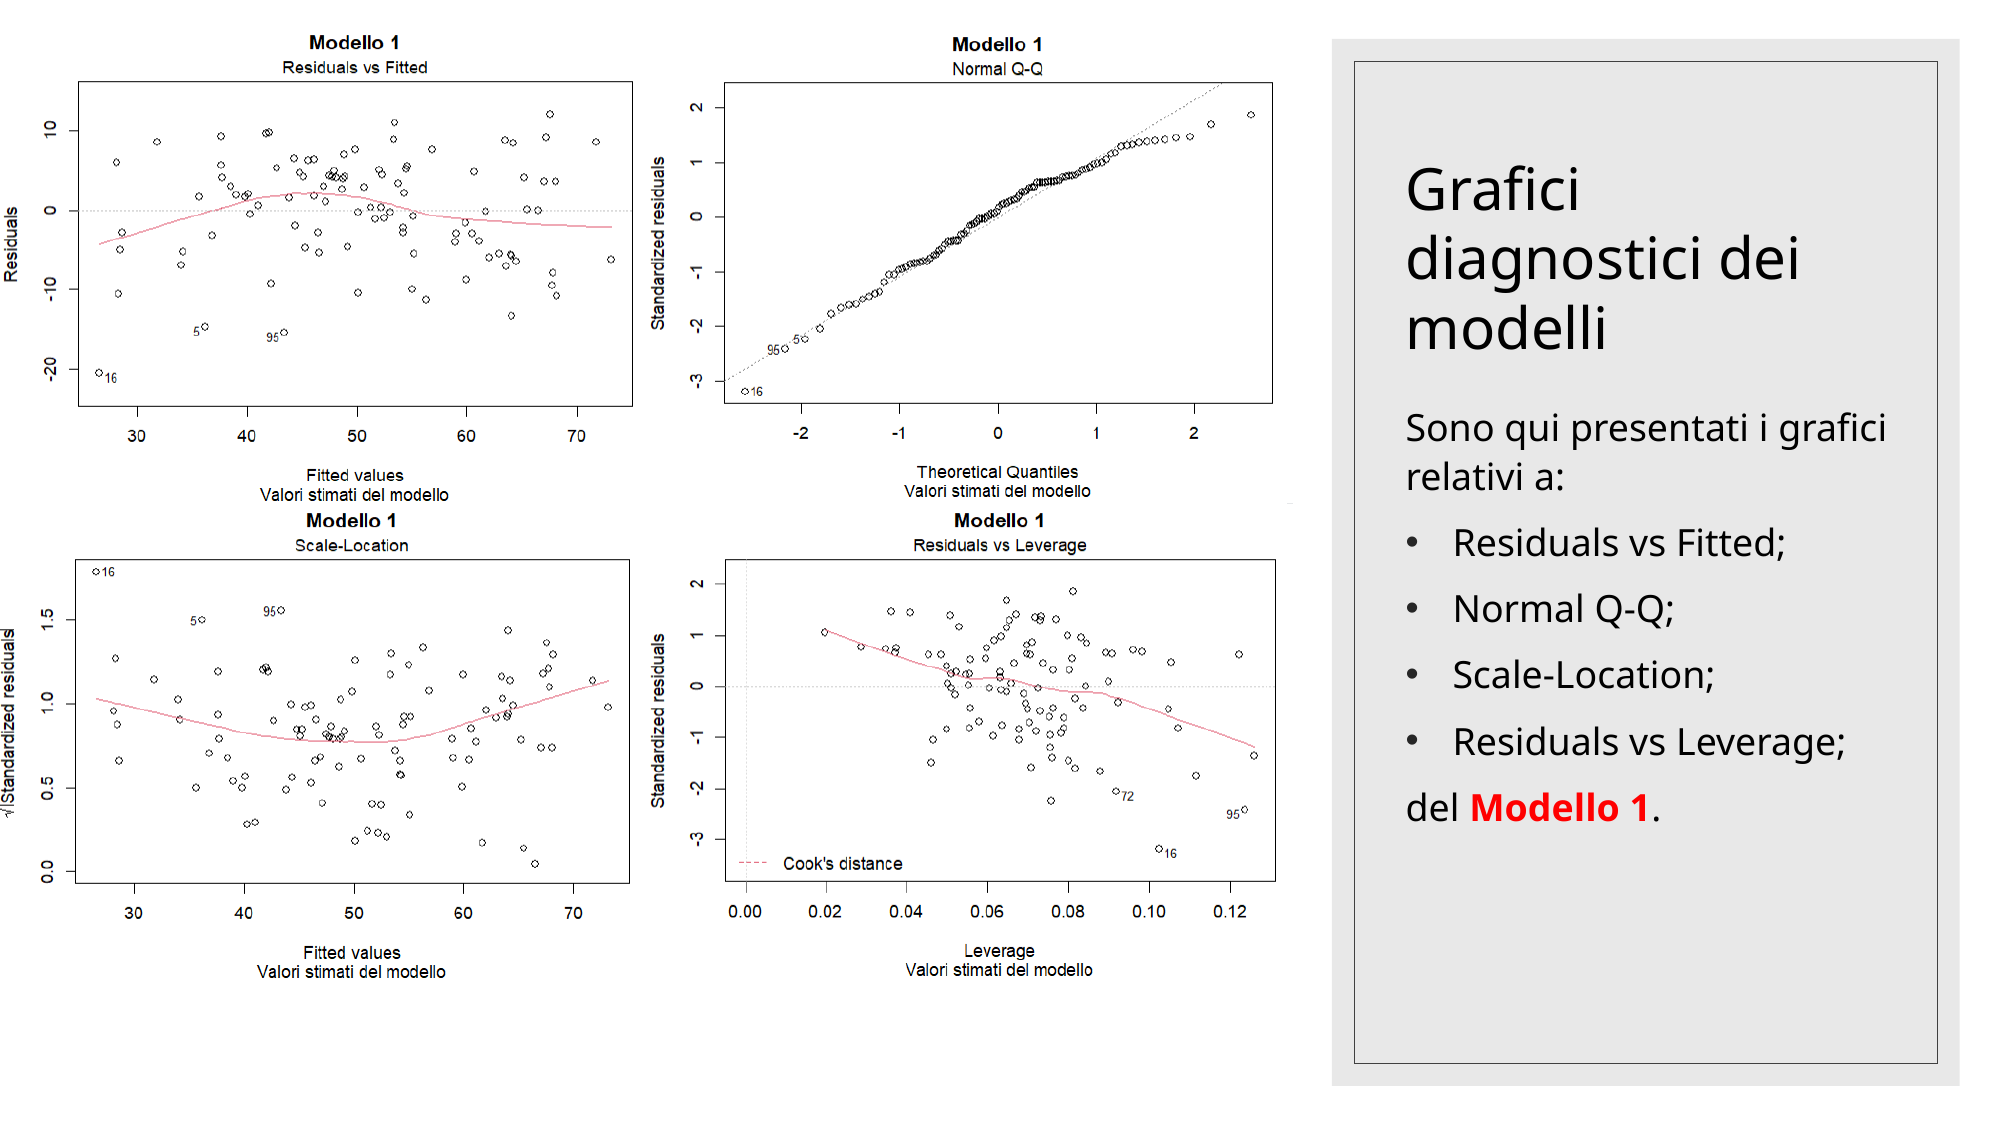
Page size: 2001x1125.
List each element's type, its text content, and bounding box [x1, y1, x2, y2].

list Sono qui presentati i grafici relativi a: Residuals vs Fitted; Normal Q-Q; Scale-Location; Residuals vs Leverage; del Modello 1. [1390, 391, 1907, 968]
picture [0, 24, 1293, 984]
title Grafici diagnostici dei modelli [1390, 98, 1907, 369]
